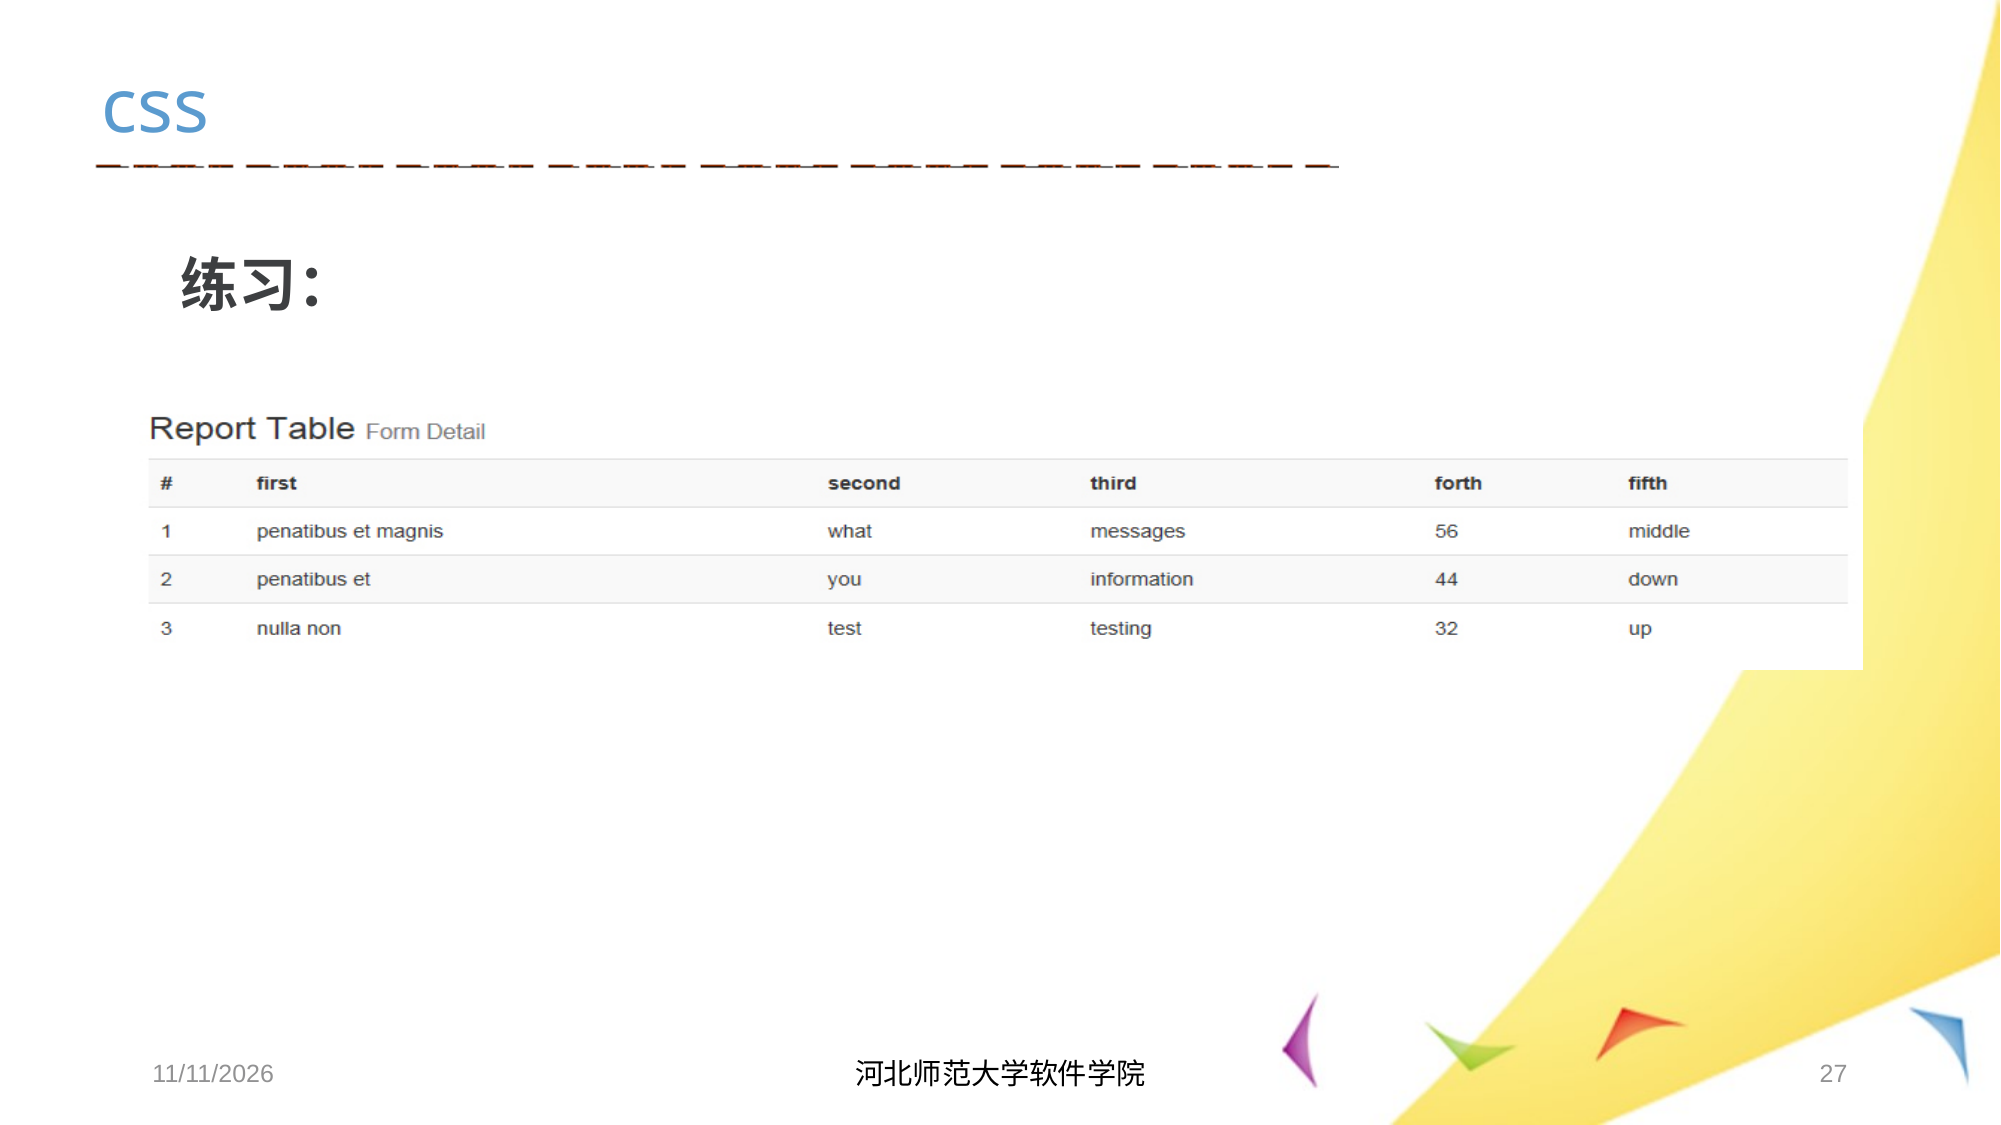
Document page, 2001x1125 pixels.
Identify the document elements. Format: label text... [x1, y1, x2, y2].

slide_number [137, 1042, 588, 1103]
title css [86, 43, 1914, 162]
footer 河北师范大学软件学院 [662, 1042, 1338, 1103]
slide_number 27 [1412, 1042, 1863, 1103]
picture [88, 0, 2000, 1125]
text_box 练习： [165, 240, 371, 326]
